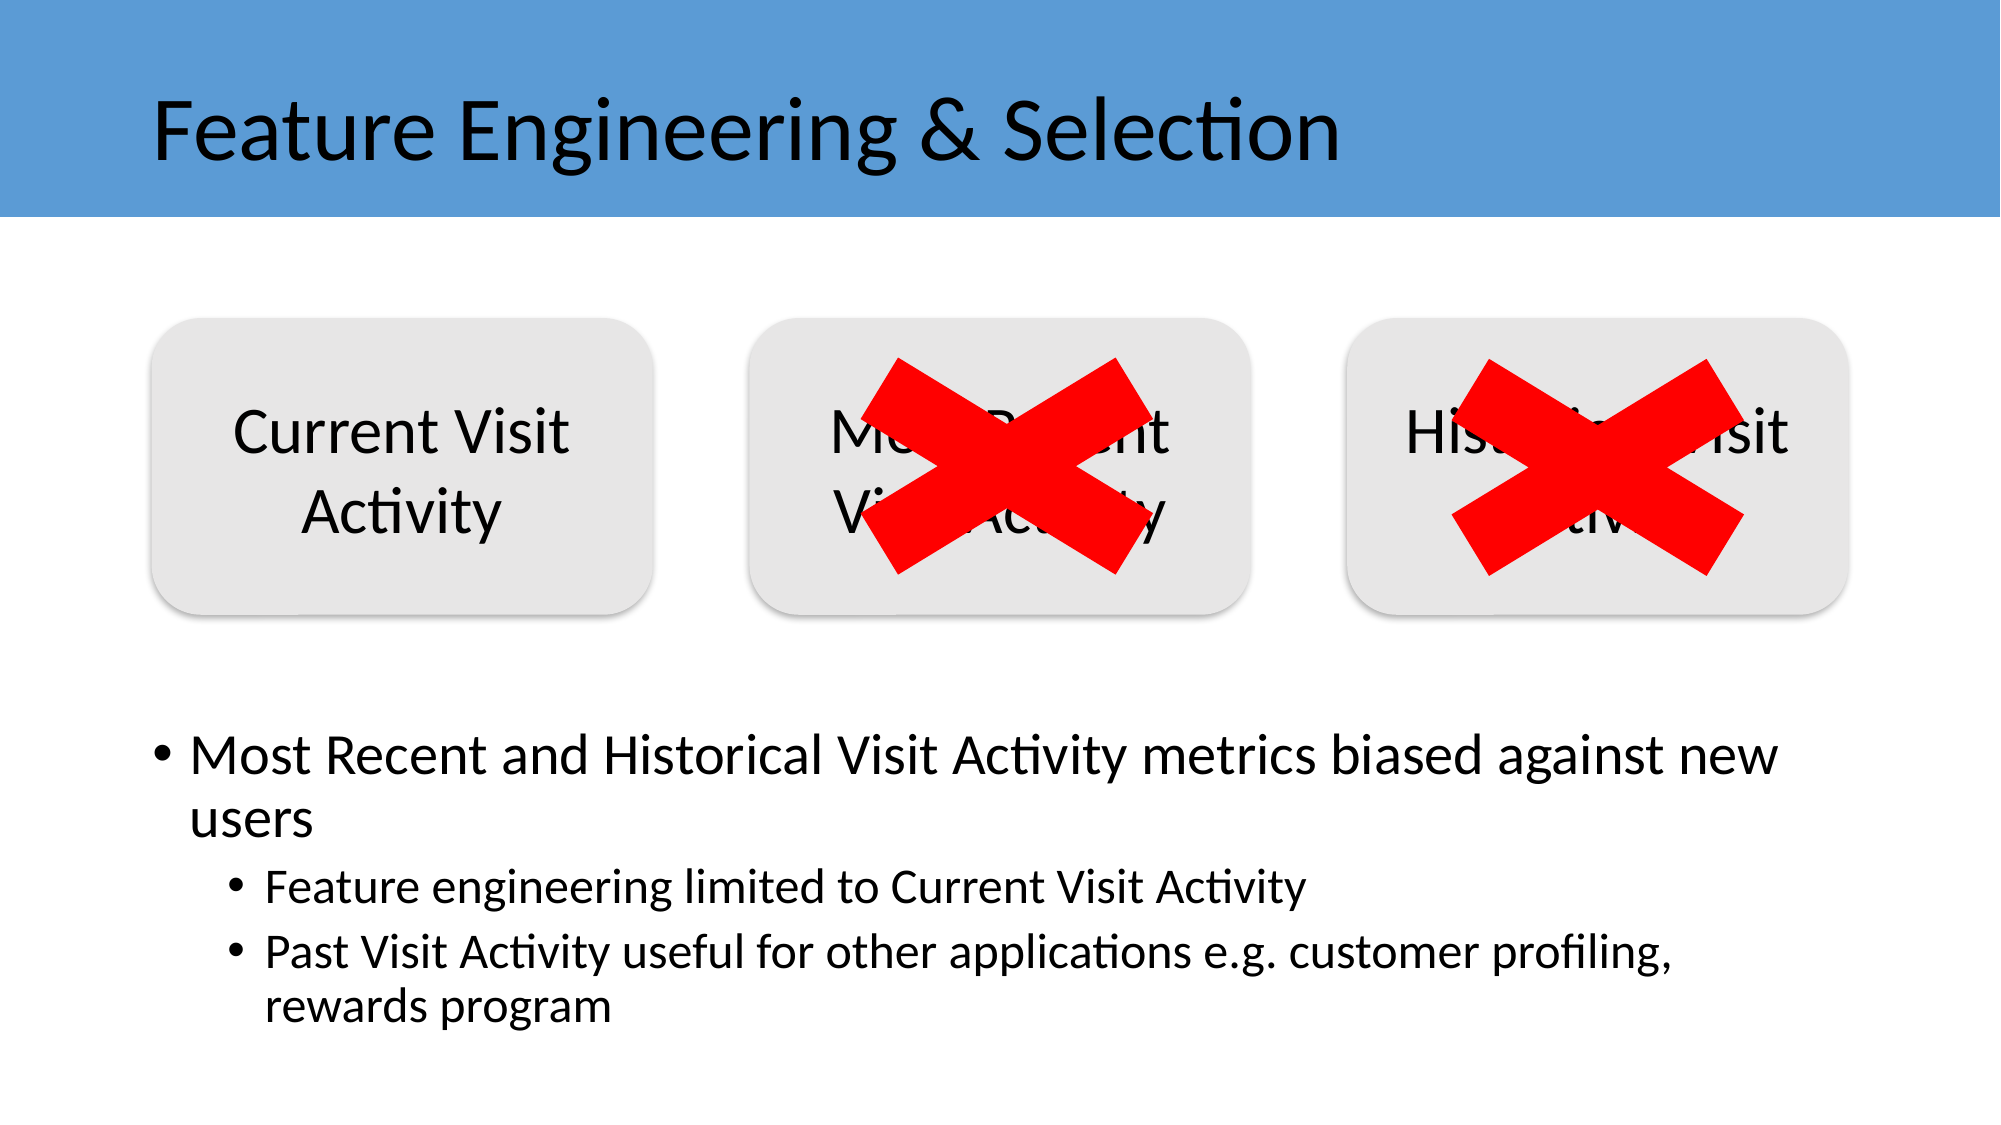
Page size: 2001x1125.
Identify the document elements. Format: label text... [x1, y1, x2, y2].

text_box Historical Visit Activity [1346, 317, 1850, 616]
list Most Recent and Historical Visit Activity metrics biased against new users Feature engineering limited to Current Visit Activity Past Visit Activity useful for other applications e.g. customer profiling, rewards program [137, 717, 1863, 1103]
text_box [0, 0, 2000, 217]
text_box Most Recent Visit Activity [748, 317, 1252, 616]
text_box Current Visit Activity [150, 317, 654, 616]
title Feature Engineering & Selection [137, 21, 1863, 240]
text_box [860, 357, 1154, 575]
text_box [1451, 358, 1745, 576]
